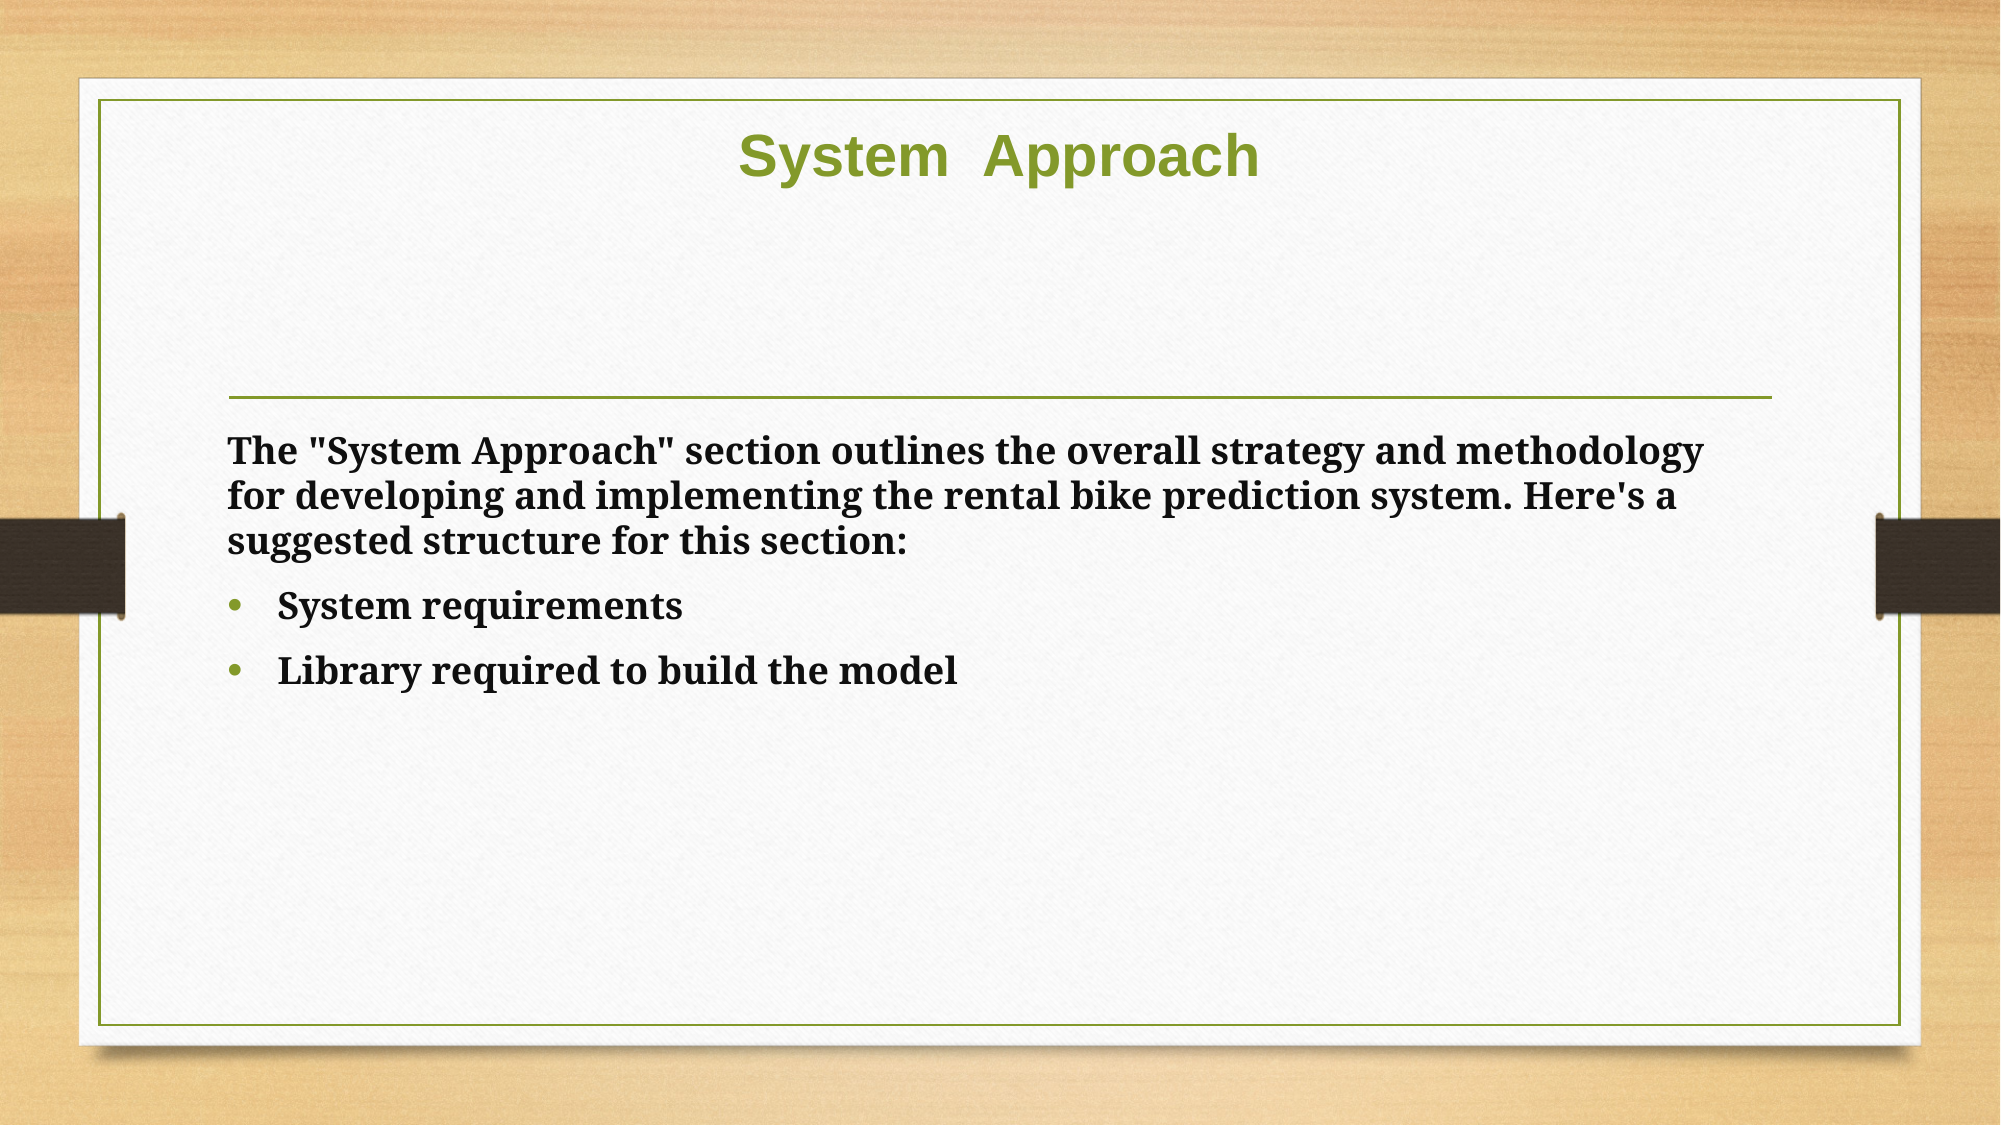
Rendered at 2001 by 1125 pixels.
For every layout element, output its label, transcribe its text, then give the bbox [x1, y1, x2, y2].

title System Approach [95, 108, 1905, 196]
list The "System Approach" section outlines the overall strategy and methodology for developing and implementing the rental bike prediction system. Here's a suggested structure for this section: System requirements Library required to build the model [212, 419, 1788, 964]
picture [0, 0, 2001, 1125]
